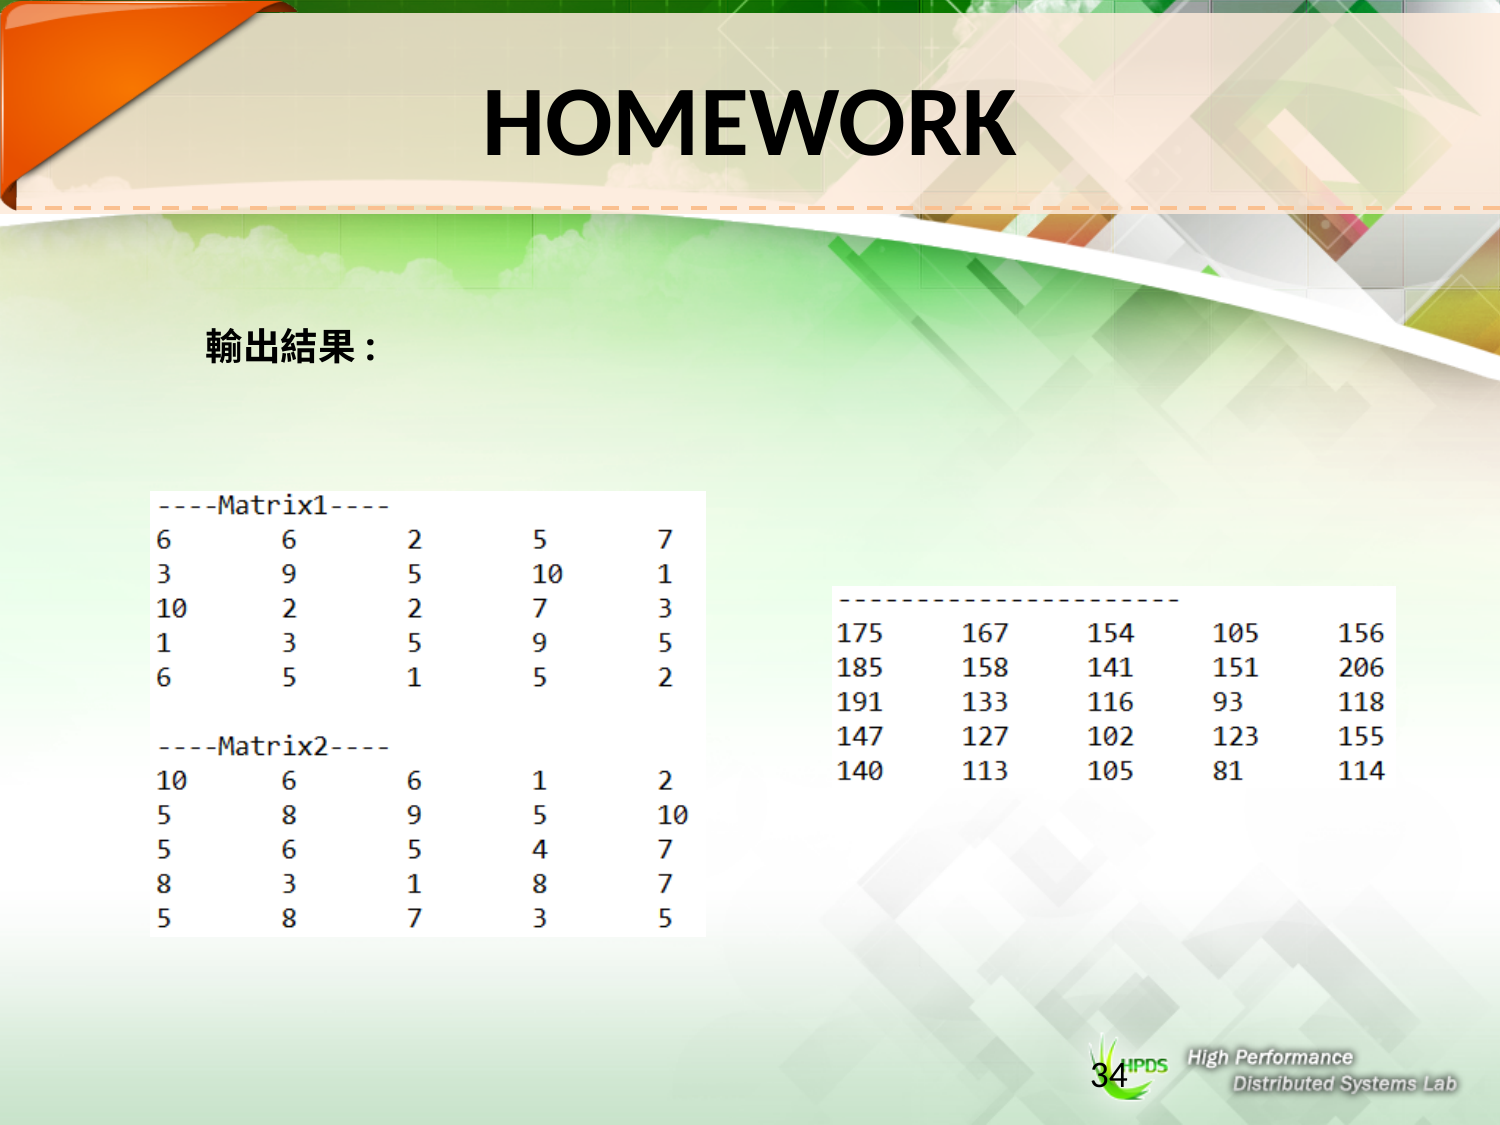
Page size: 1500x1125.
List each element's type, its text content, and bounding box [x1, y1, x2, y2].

slide_number 34 [1074, 1042, 1425, 1103]
picture [0, 0, 1500, 1125]
text_box 輸出結果: [191, 315, 391, 375]
text_box [312, 11, 1500, 207]
text_box HOMEWORK [312, 48, 1436, 183]
